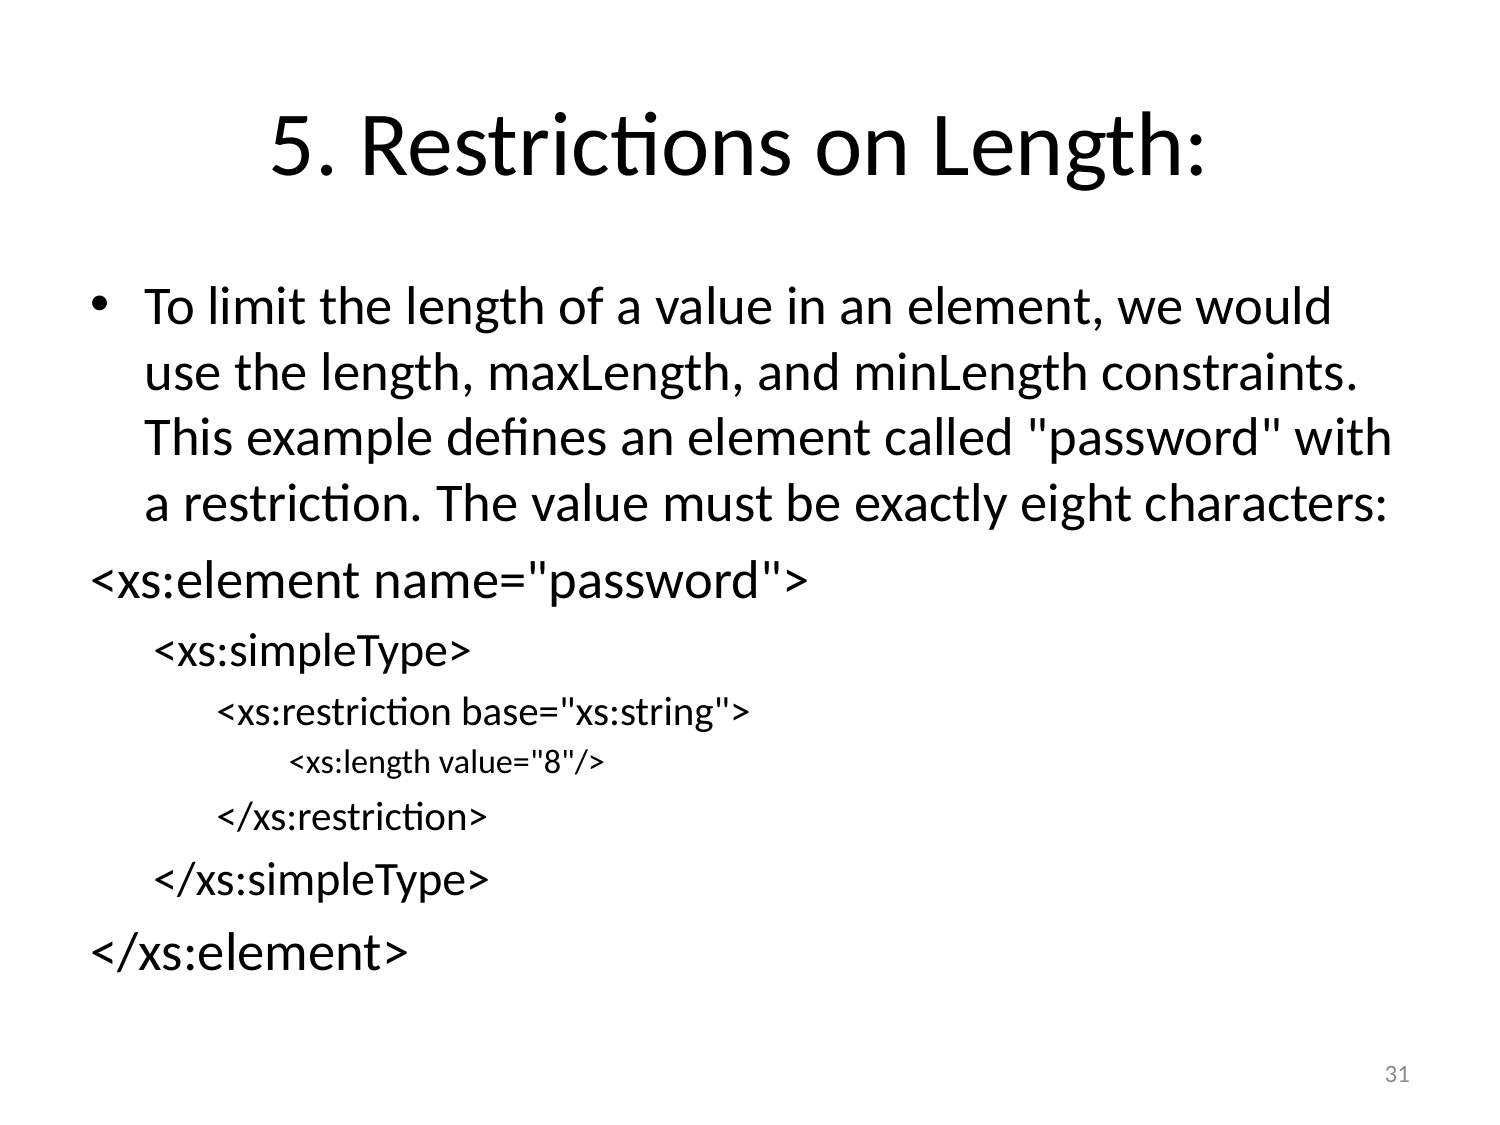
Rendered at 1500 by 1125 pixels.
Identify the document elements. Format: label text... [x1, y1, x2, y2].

slide_number 31 [1074, 1042, 1425, 1103]
title 5. Restrictions on Length: [75, 45, 1425, 233]
list To limit the length of a value in an element, we would use the length, maxLength, and minLength constraints. This example defines an element called "password" with a restriction. The value must be exactly eight characters: <xs:element name="password"> <xs:simpleType> <xs:restriction base="xs:string"> <xs:length value="8"/> </xs:restriction> </xs:simpleType> </xs:element> [75, 262, 1425, 1005]
